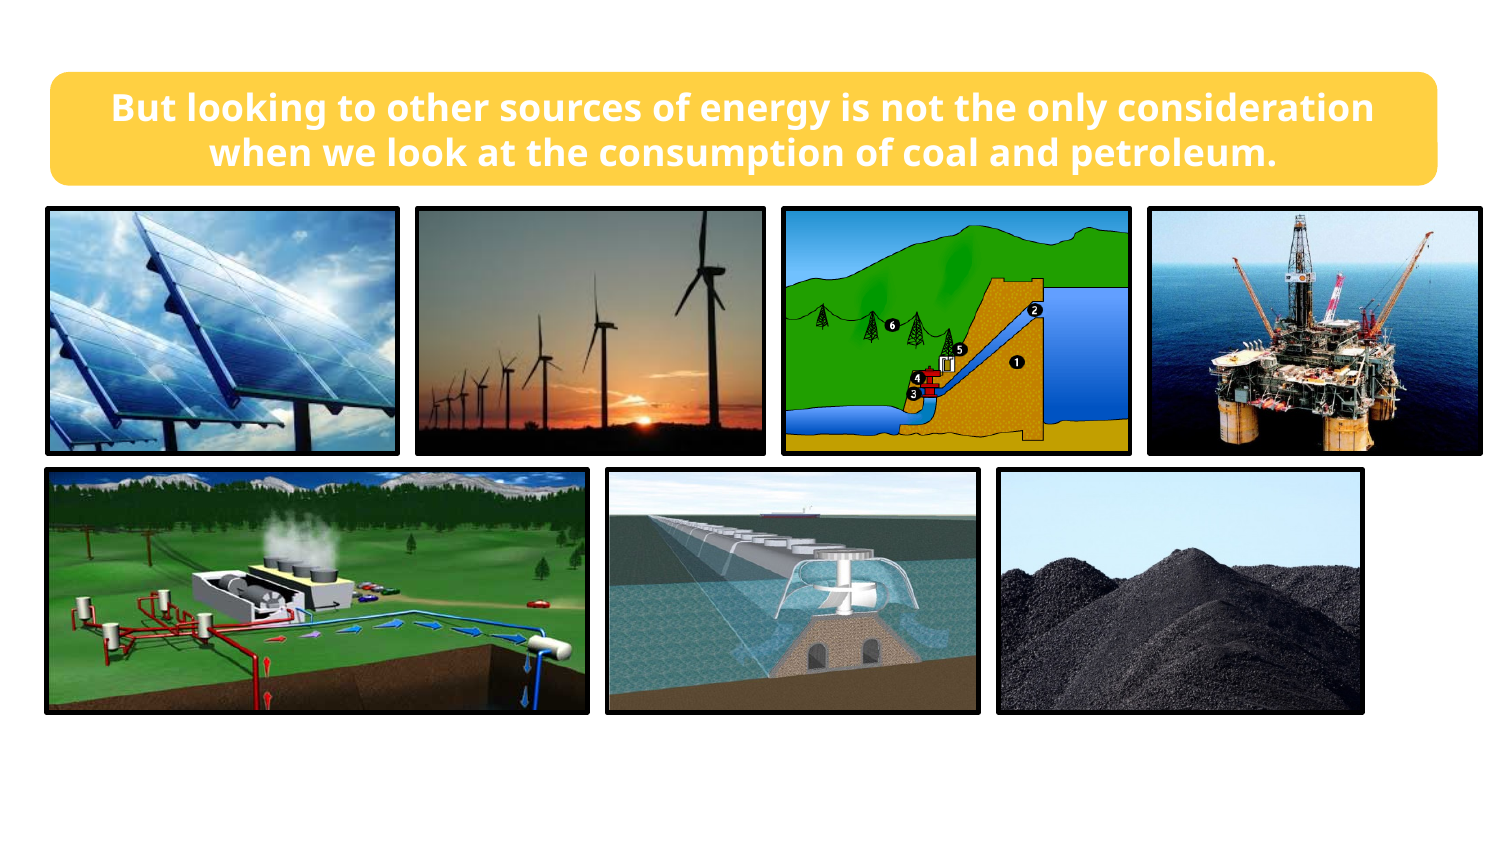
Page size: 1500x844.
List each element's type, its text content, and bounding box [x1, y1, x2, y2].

picture [49, 210, 396, 452]
text_box But looking to other sources of energy is not the only consideration when we look at the consumption of coal and petroleum. [47, 69, 1440, 188]
picture [1151, 210, 1479, 452]
picture [1000, 471, 1361, 711]
picture [48, 471, 586, 711]
picture [419, 210, 763, 452]
picture [609, 471, 977, 711]
picture [785, 210, 1128, 452]
